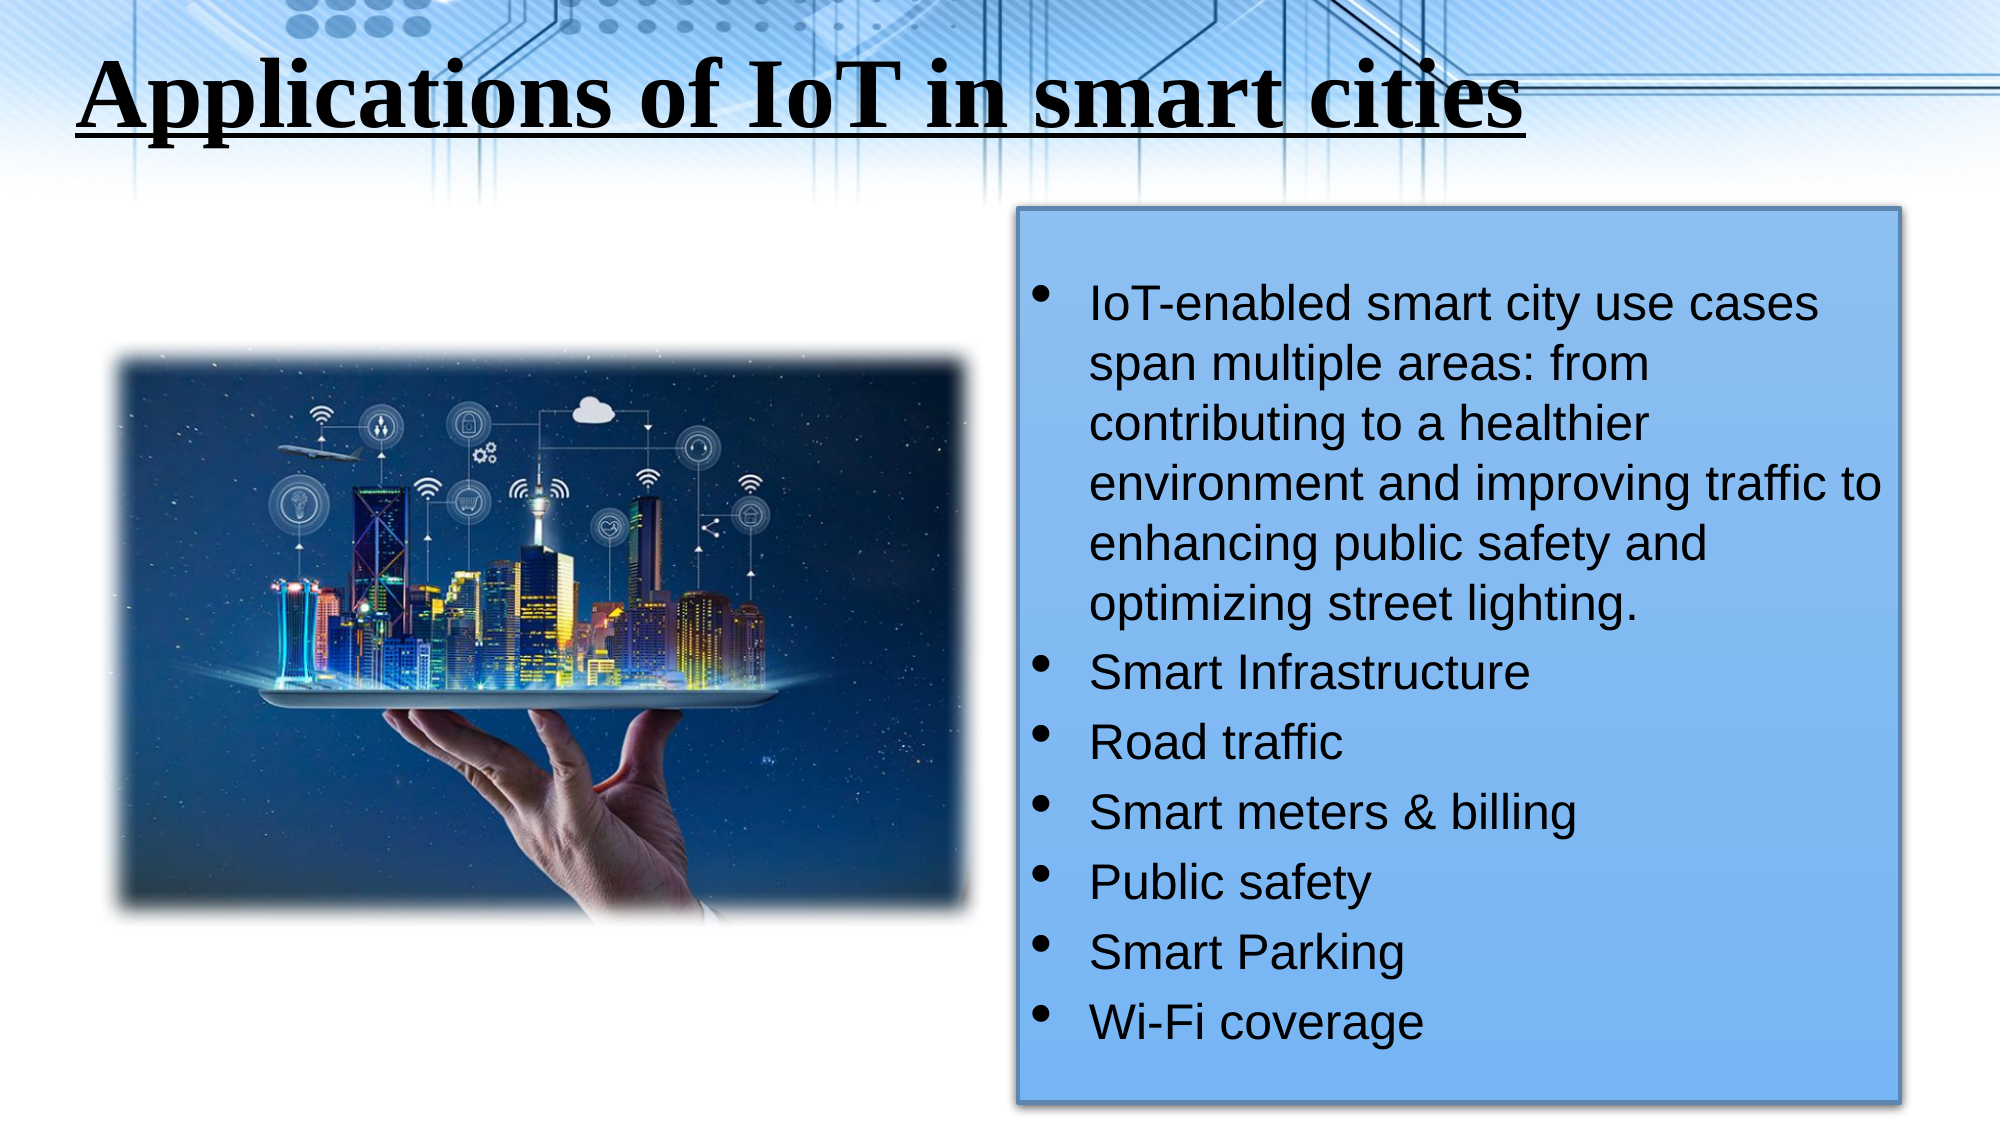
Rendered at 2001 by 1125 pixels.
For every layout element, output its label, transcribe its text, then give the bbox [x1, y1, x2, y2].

text_box IoT-enabled smart city use cases span multiple areas: from contributing to a healthier environment and improving traffic to enhancing public safety and optimizing street lighting. Smart Infrastructure Road traffic Smart meters & billing Public safety Smart Parking Wi-Fi coverage [1017, 262, 1900, 1005]
text_box [1017, 1005, 1900, 1103]
picture [0, 0, 2000, 928]
text_box Applications of IoT in smart cities [54, 7, 1855, 195]
text_box [1017, 208, 1900, 262]
